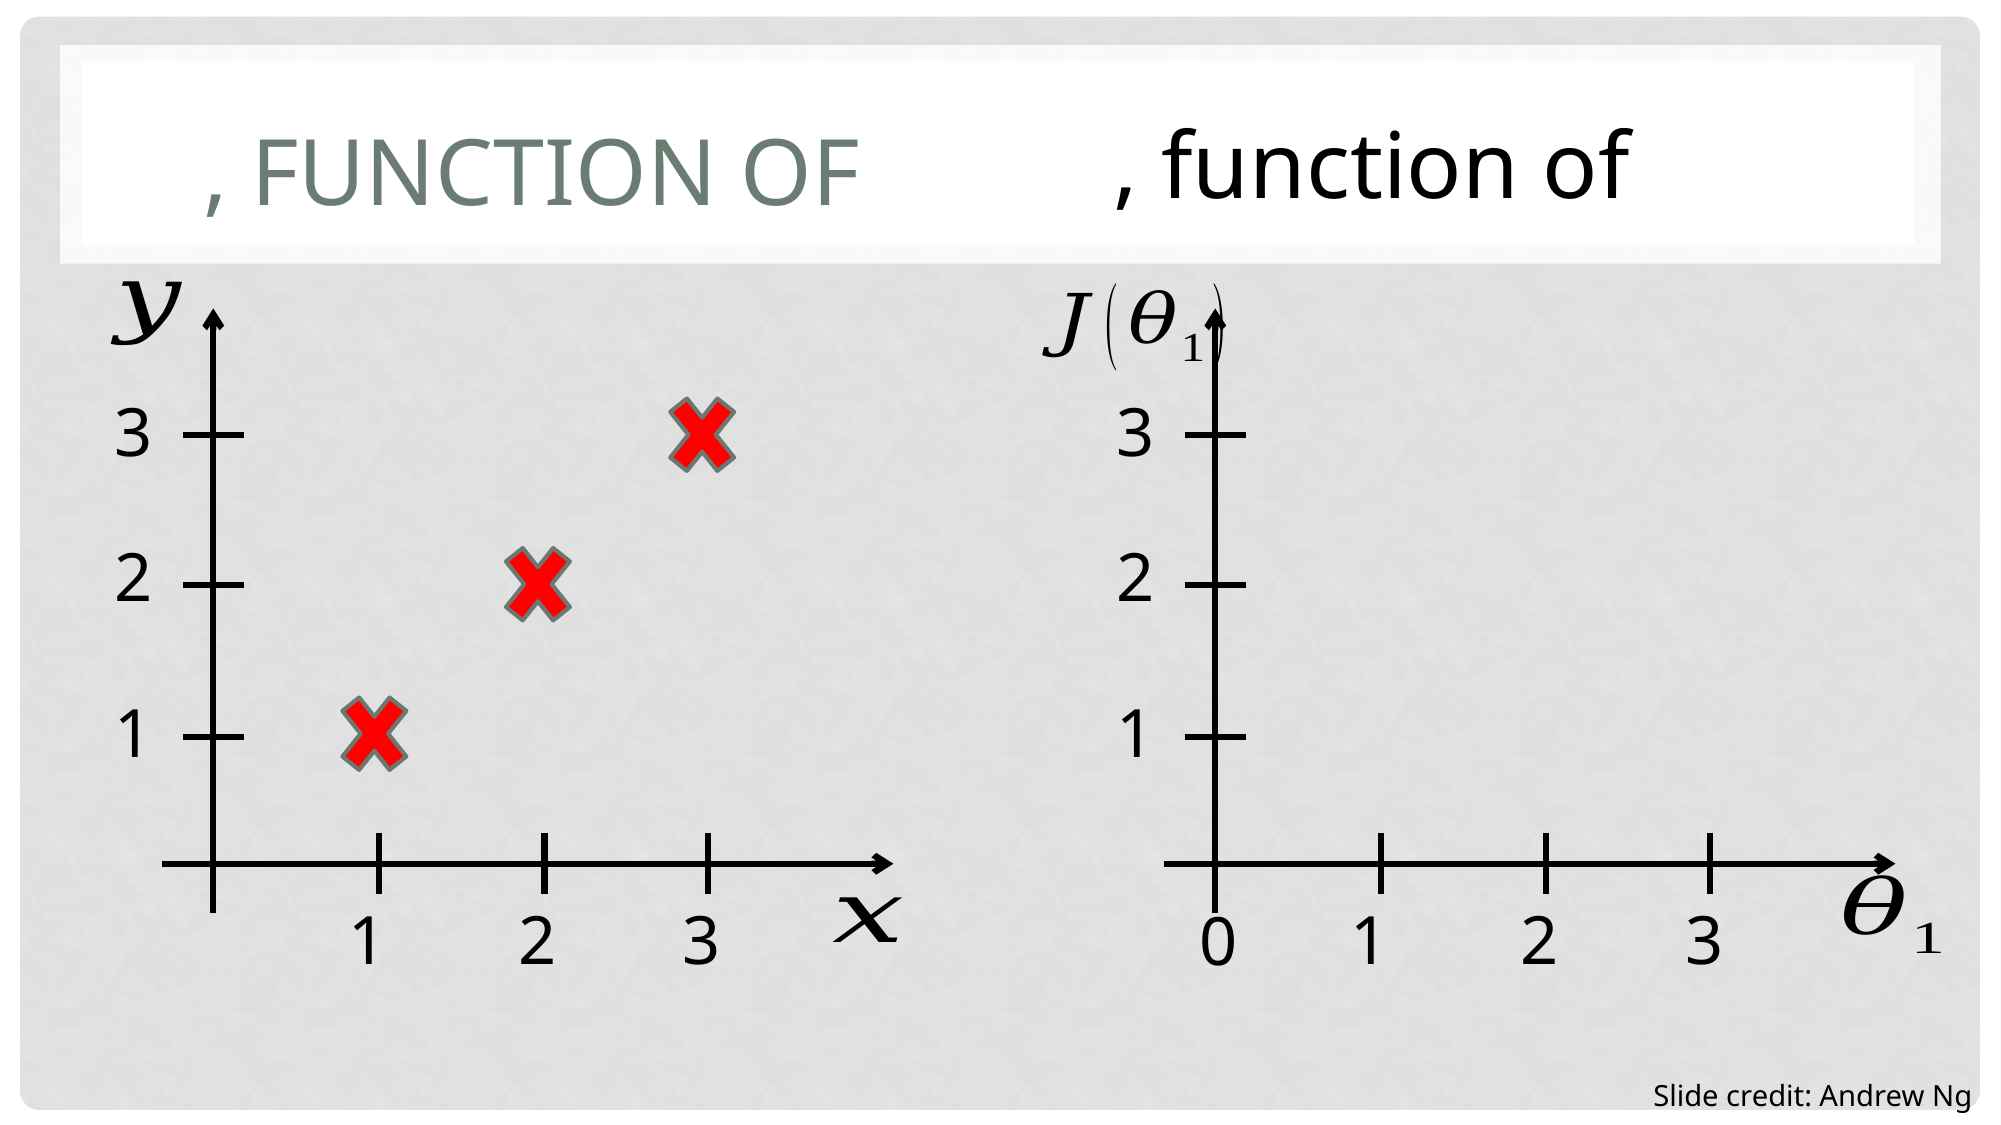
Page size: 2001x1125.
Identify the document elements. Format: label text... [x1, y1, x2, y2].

footer Slide credit: Andrew Ng [1633, 1065, 2000, 1125]
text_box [95, 250, 909, 1005]
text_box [1035, 279, 1945, 1005]
text_box [1118, 59, 1931, 278]
